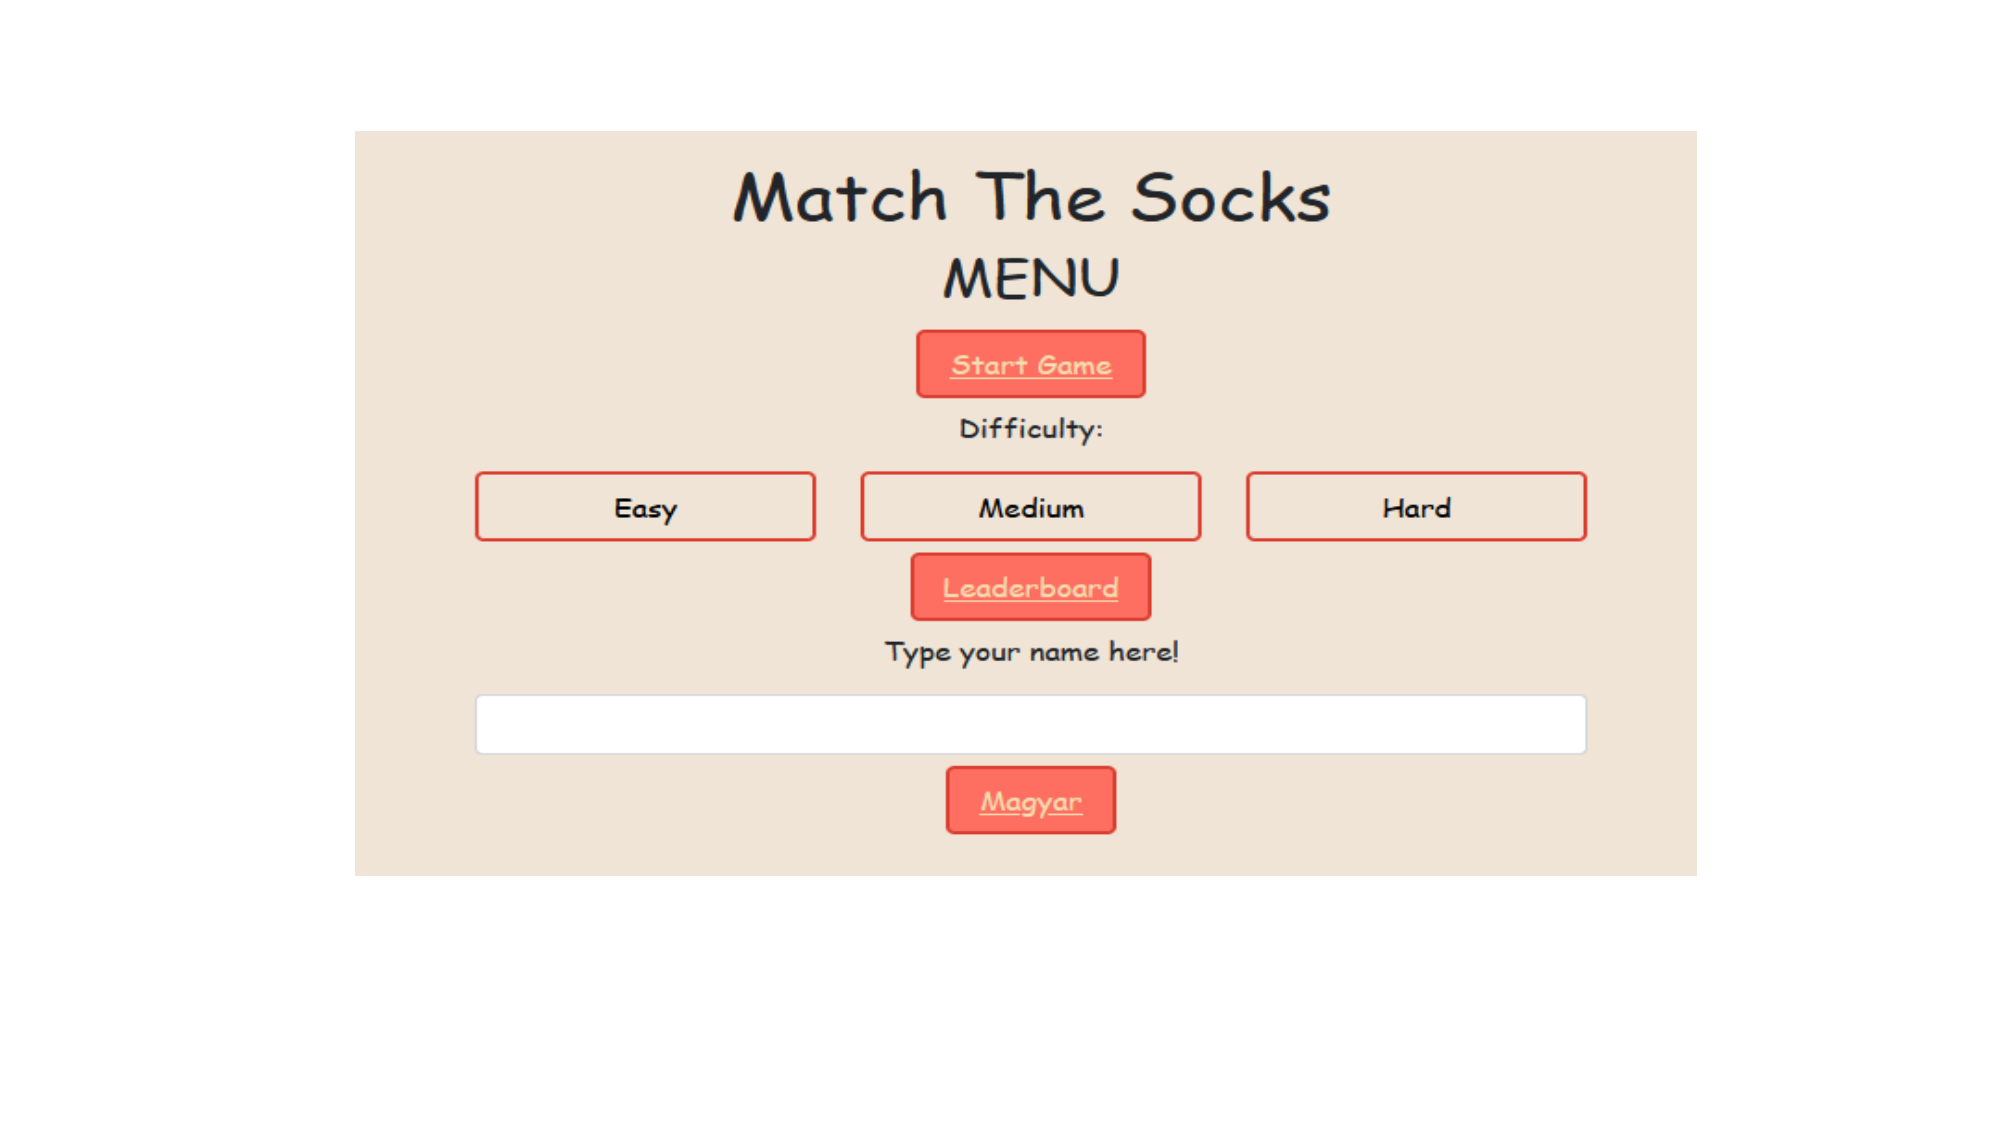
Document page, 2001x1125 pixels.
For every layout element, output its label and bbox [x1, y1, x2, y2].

list [355, 131, 1697, 876]
